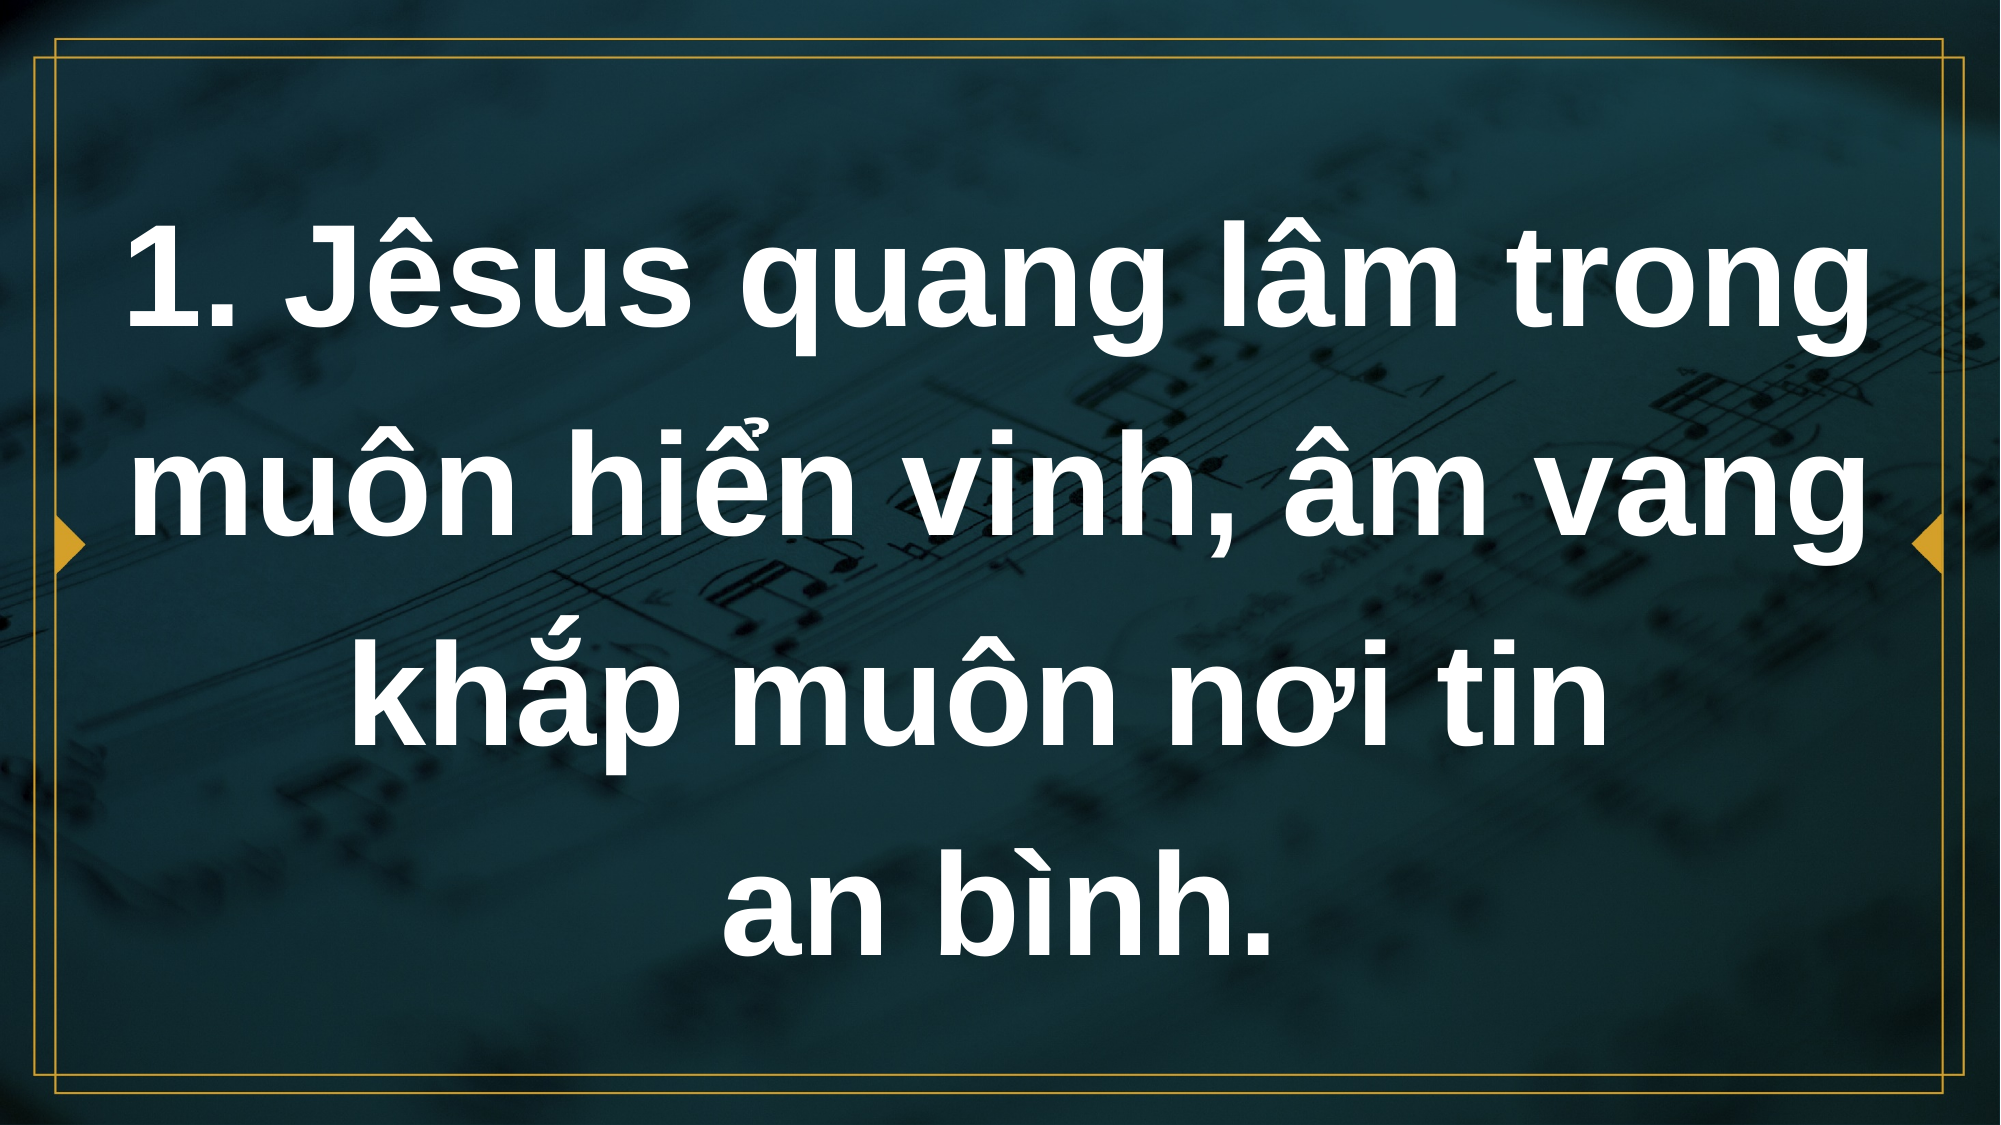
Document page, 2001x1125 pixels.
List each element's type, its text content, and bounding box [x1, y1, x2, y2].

title 1. Jêsus quang lâm trong muôn hiển vinh, âm vang khắp muôn nơi tin an bình. [55, 53, 1945, 1077]
picture [0, 0, 2000, 1125]
